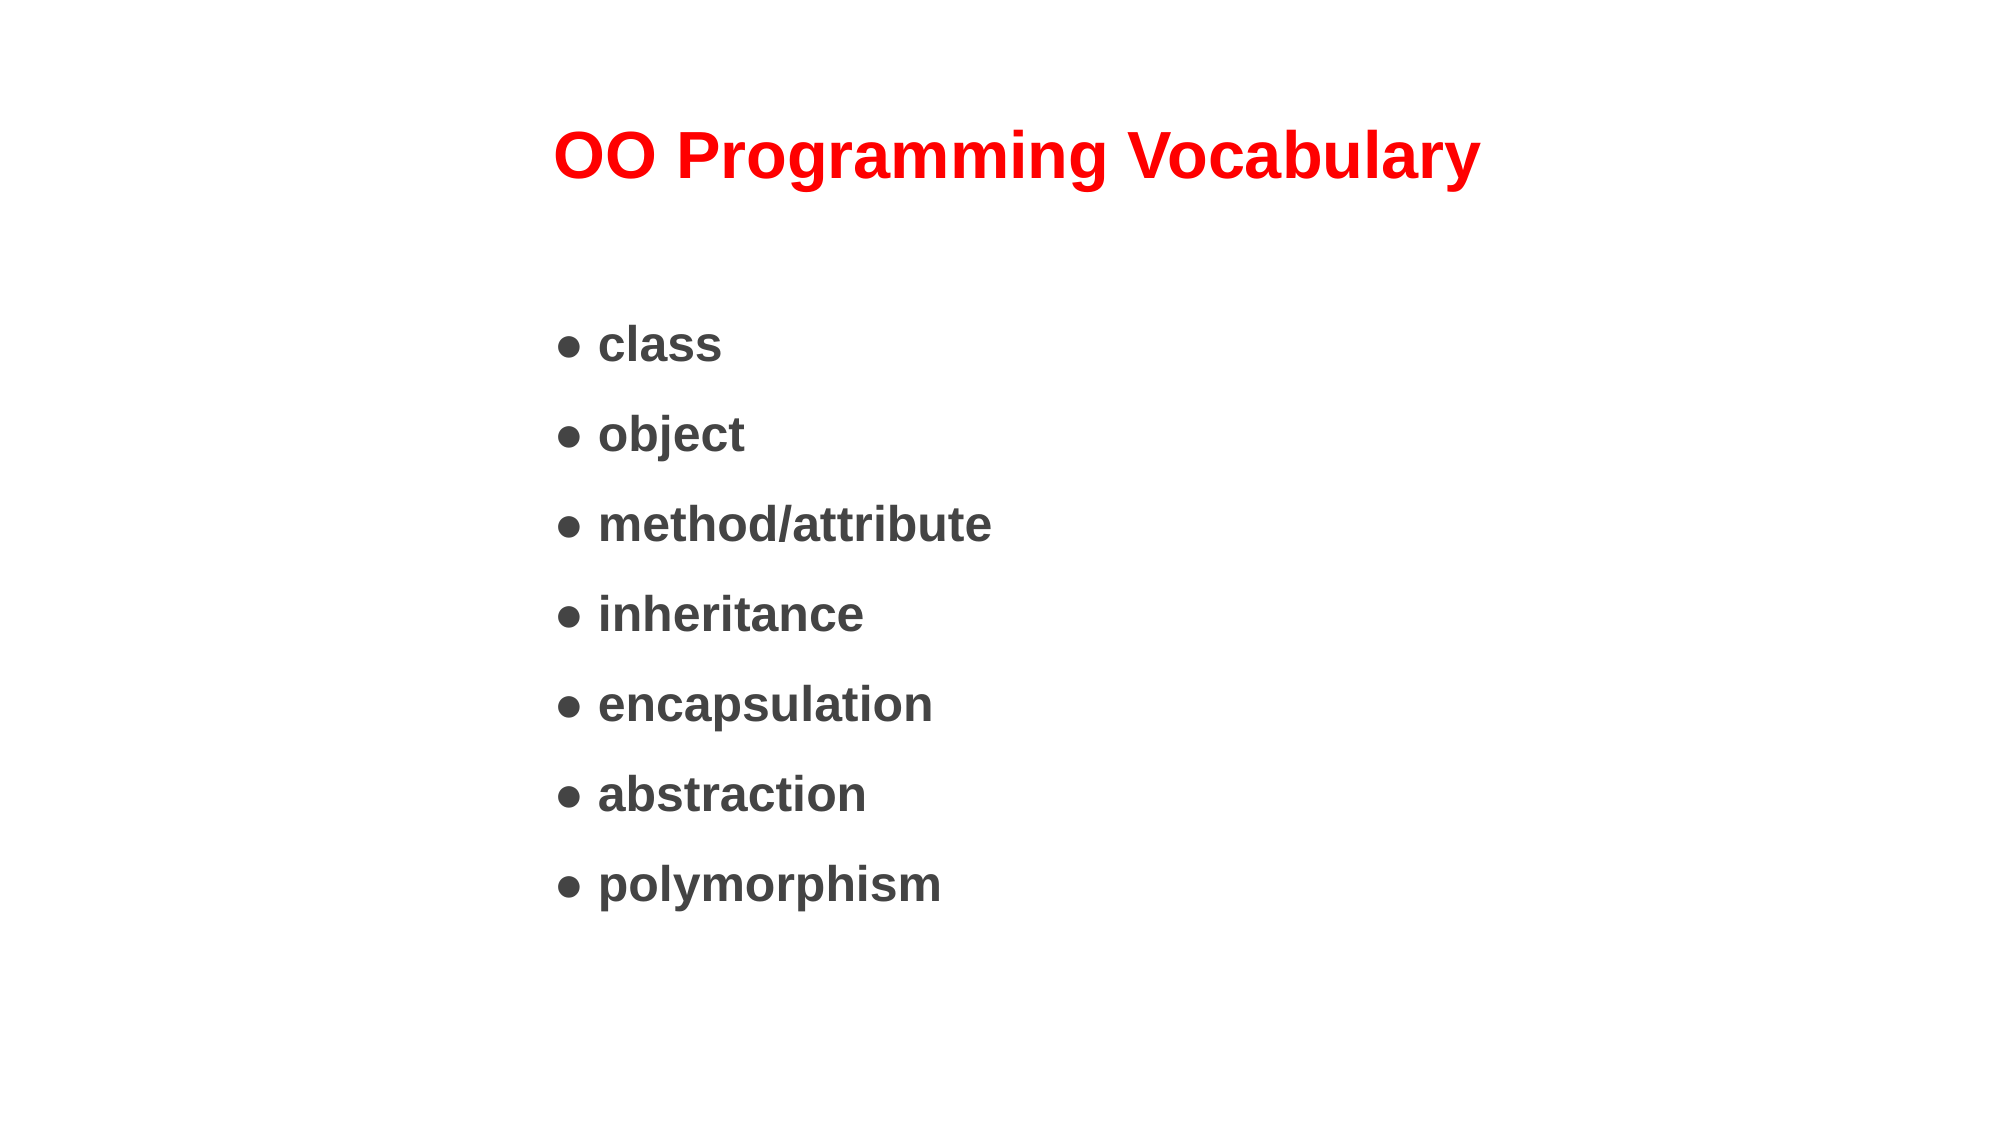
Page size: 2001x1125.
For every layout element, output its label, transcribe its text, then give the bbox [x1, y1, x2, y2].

text_box OO Programming Vocabulary ● class ● object ● method/attribute ● inheritance ● encapsulation ● abstraction ● polymorphism [538, 104, 1539, 919]
